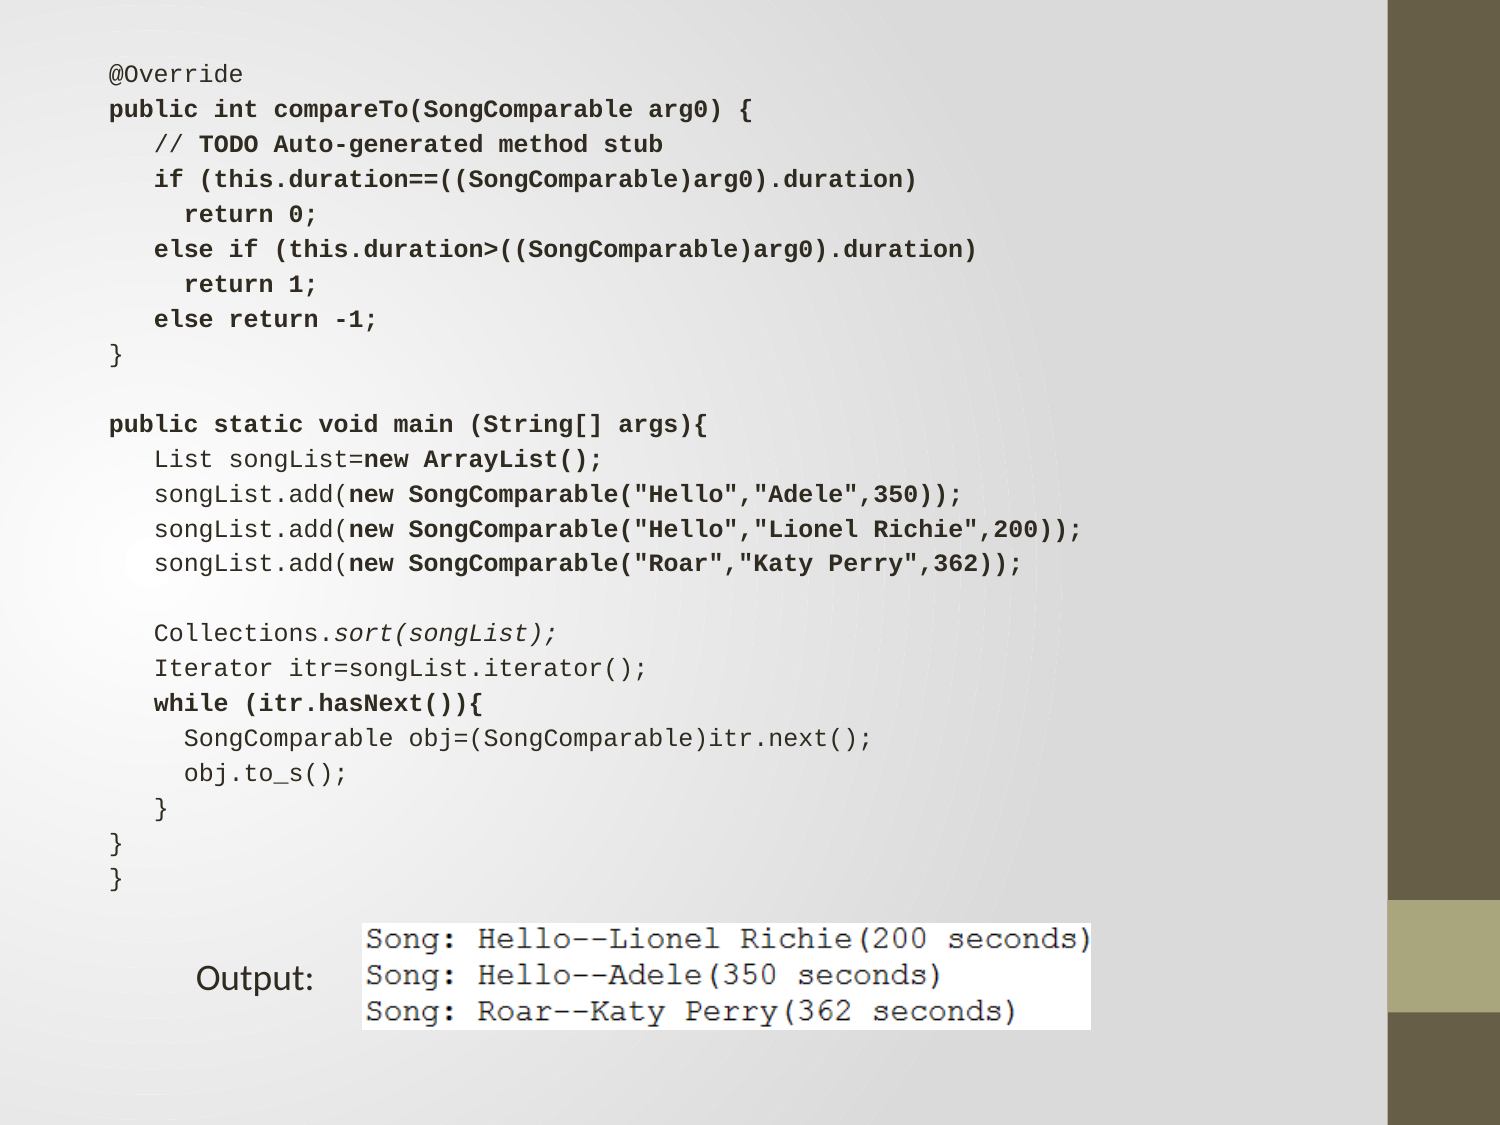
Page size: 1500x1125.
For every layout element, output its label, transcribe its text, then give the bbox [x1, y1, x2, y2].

list @Override public int compareTo(SongComparable arg0) { // TODO Auto-generated method stub if (this.duration==((SongComparable)arg0).duration) return 0; else if (this.duration>((SongComparable)arg0).duration) return 1; else return -1; } public static void main (String[] args){ List songList=new ArrayList(); songList.add(new SongComparable("Hello","Adele",350)); songList.add(new SongComparable("Hello","Lionel Richie",200)); songList.add(new SongComparable("Roar","Katy Perry",362)); Collections.sort(songList); Iterator itr=songList.iterator(); while (itr.hasNext()){ SongComparable obj=(SongComparable)itr.next(); obj.to_s(); } } } [75, 50, 1325, 1050]
picture [361, 922, 1092, 1030]
text_box Output: [181, 946, 330, 1006]
